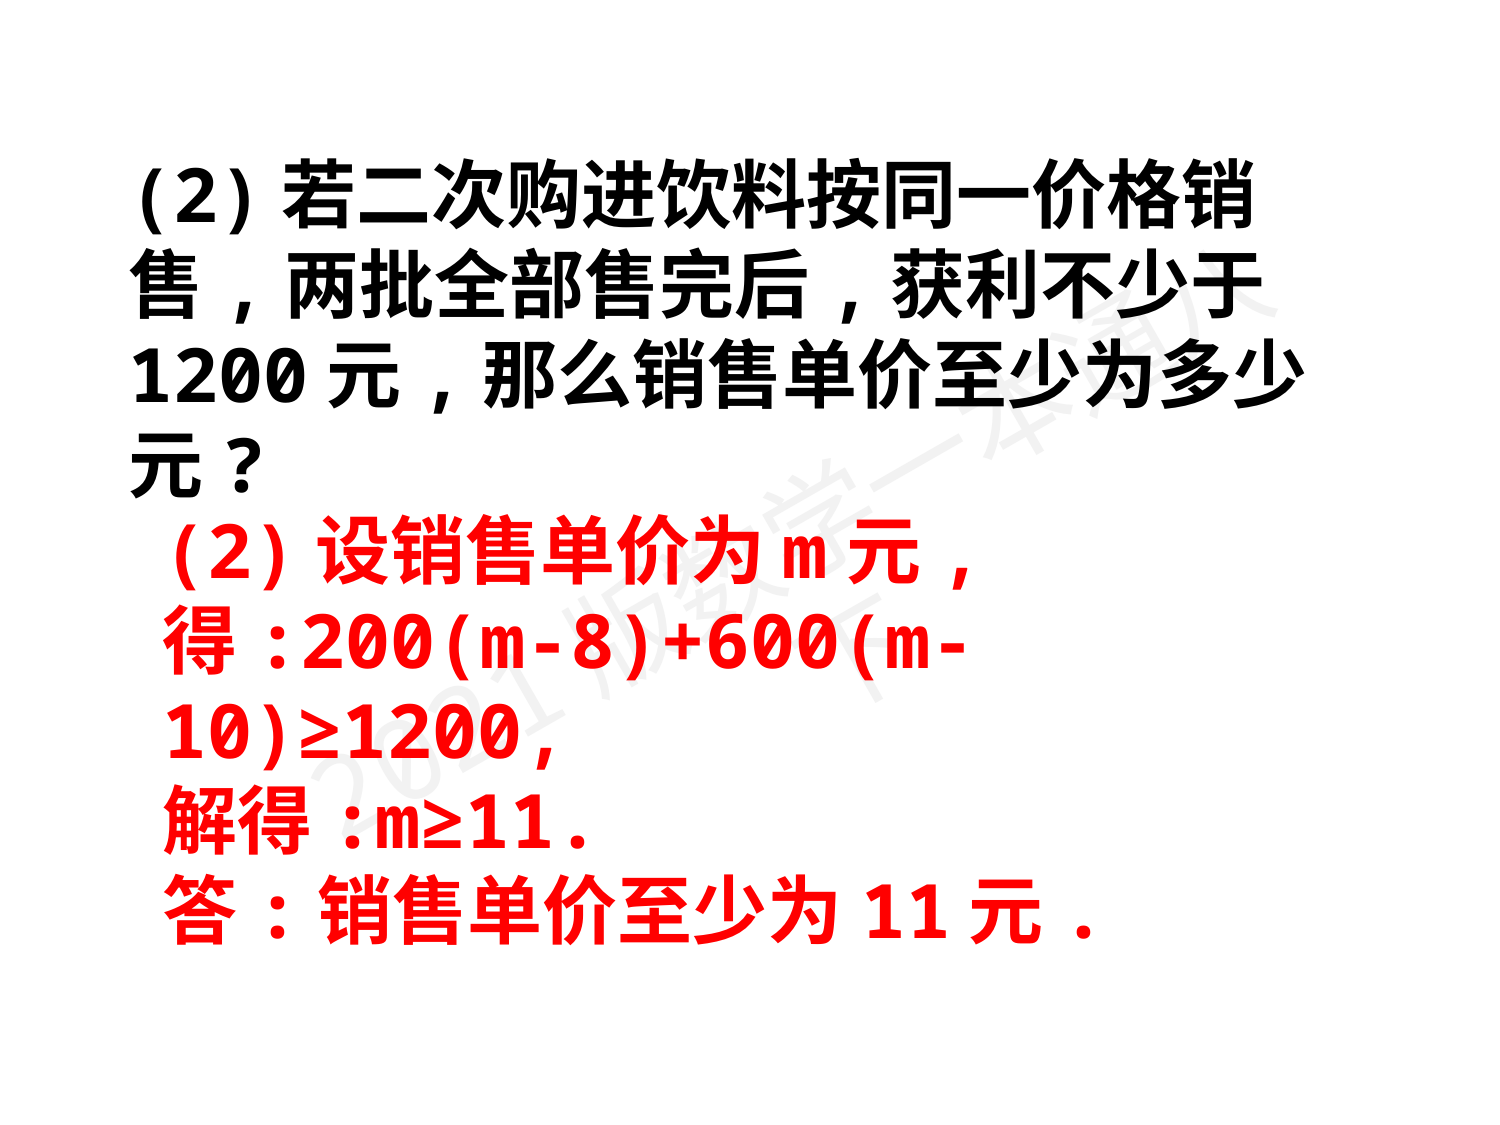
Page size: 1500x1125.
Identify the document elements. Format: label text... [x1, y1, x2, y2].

text_box (2)若二次购进饮料按同一价格销售,两批全部售完后,获利不少于1200元,那么销售单价至少为多少元? [113, 139, 1350, 515]
text_box (2)设销售单价为m元, 得:200(m-8)+600(m-10)≥1200, 解得:m≥11. 答:销售单价至少为11元. [147, 496, 1353, 961]
